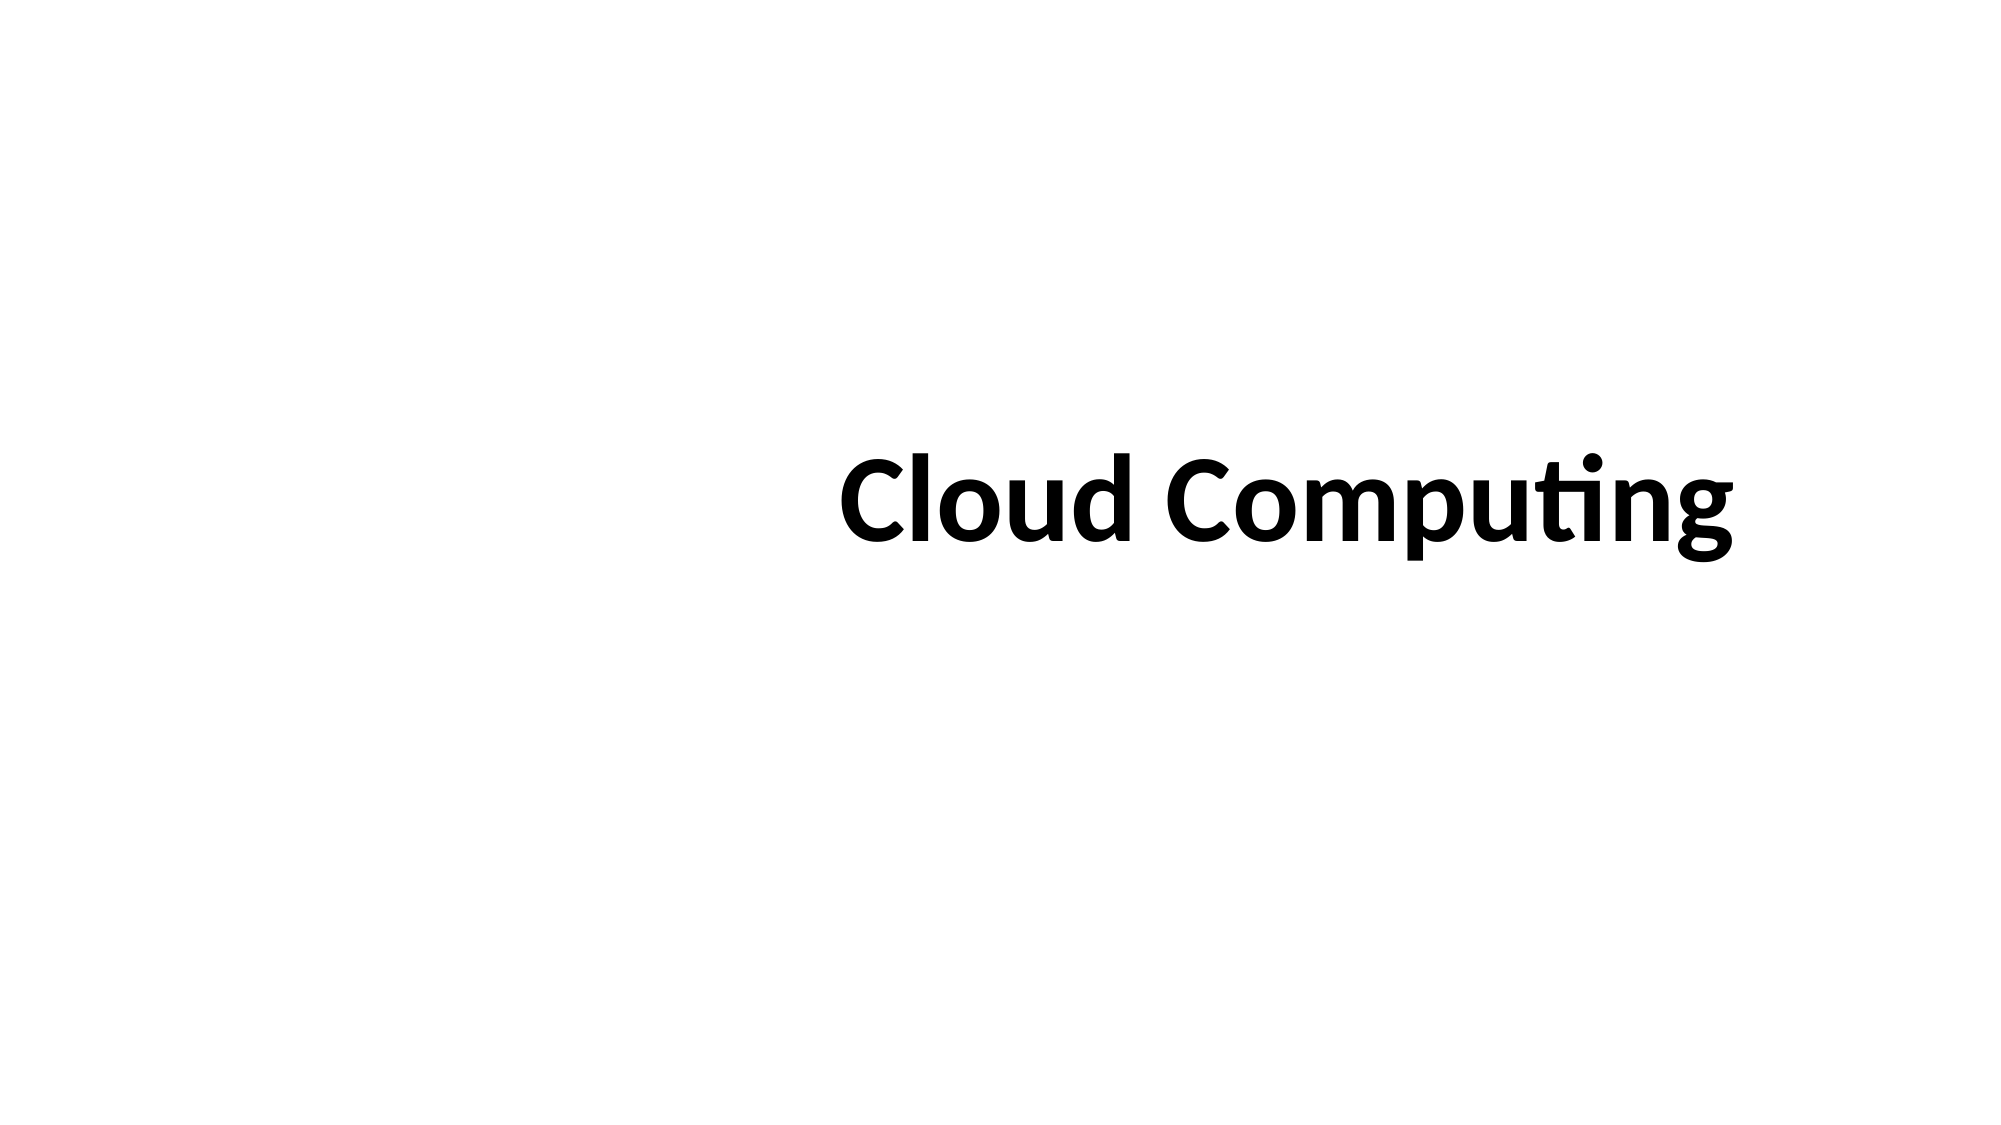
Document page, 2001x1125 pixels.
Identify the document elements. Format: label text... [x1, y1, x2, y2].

title Cloud Computing [249, 184, 1750, 576]
